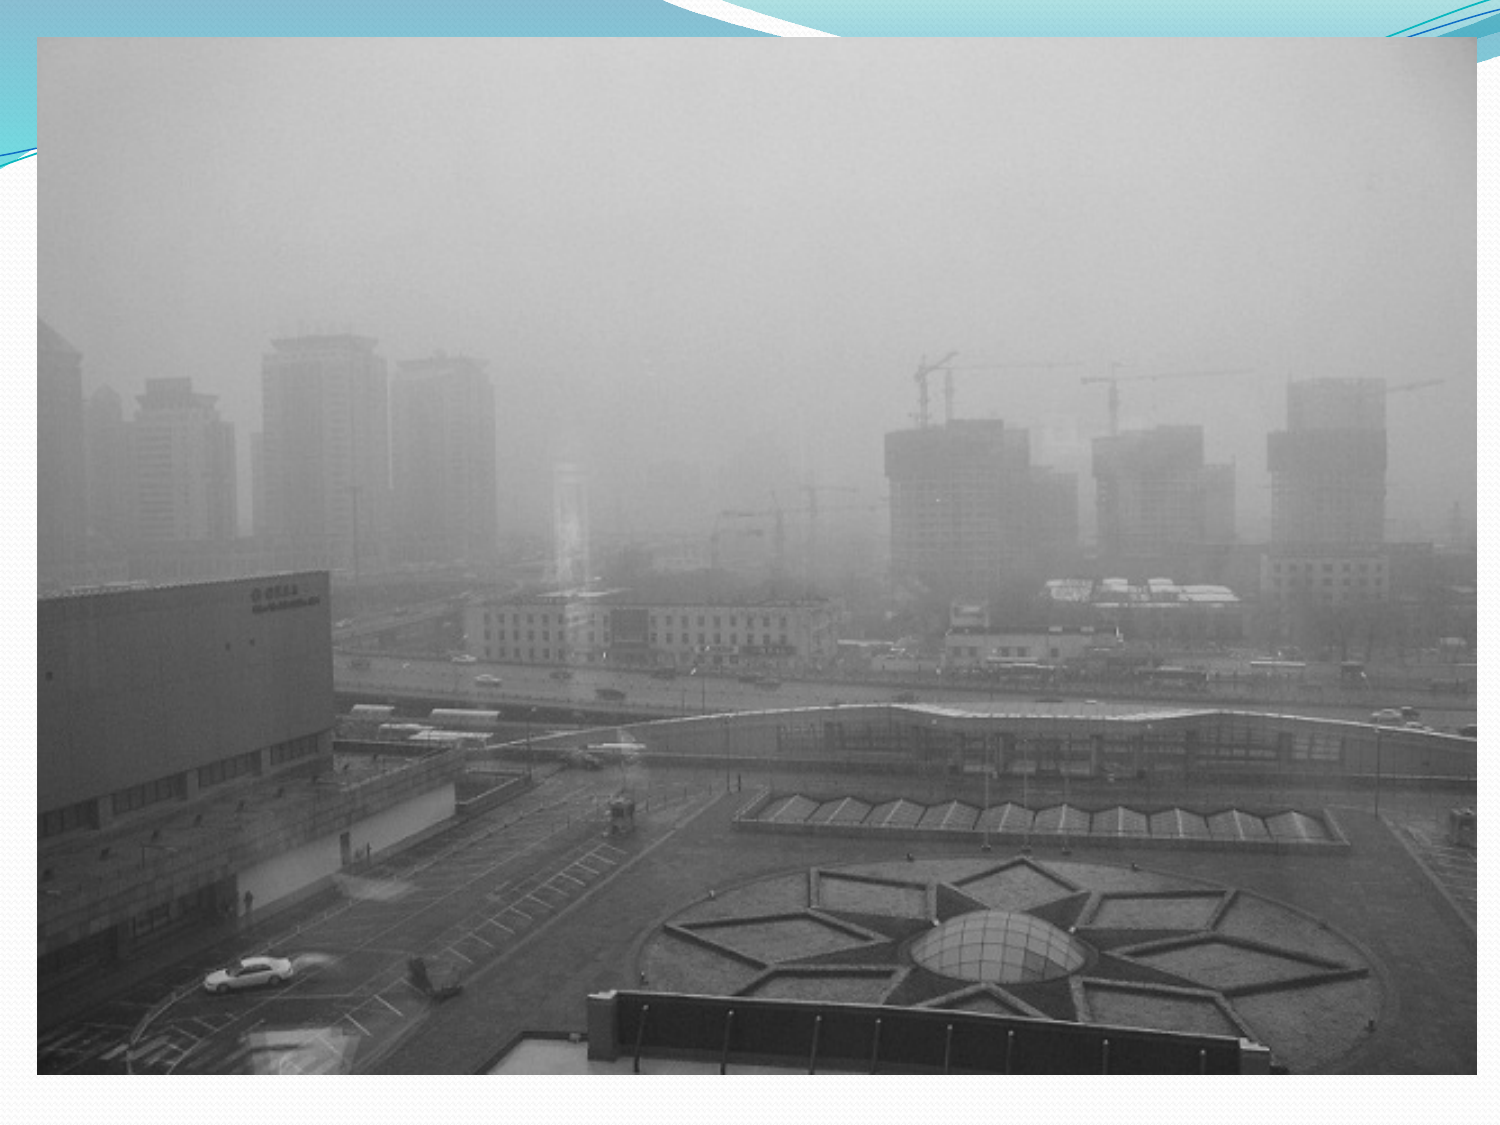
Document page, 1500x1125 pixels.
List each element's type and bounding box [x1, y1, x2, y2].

list [37, 37, 1477, 1076]
